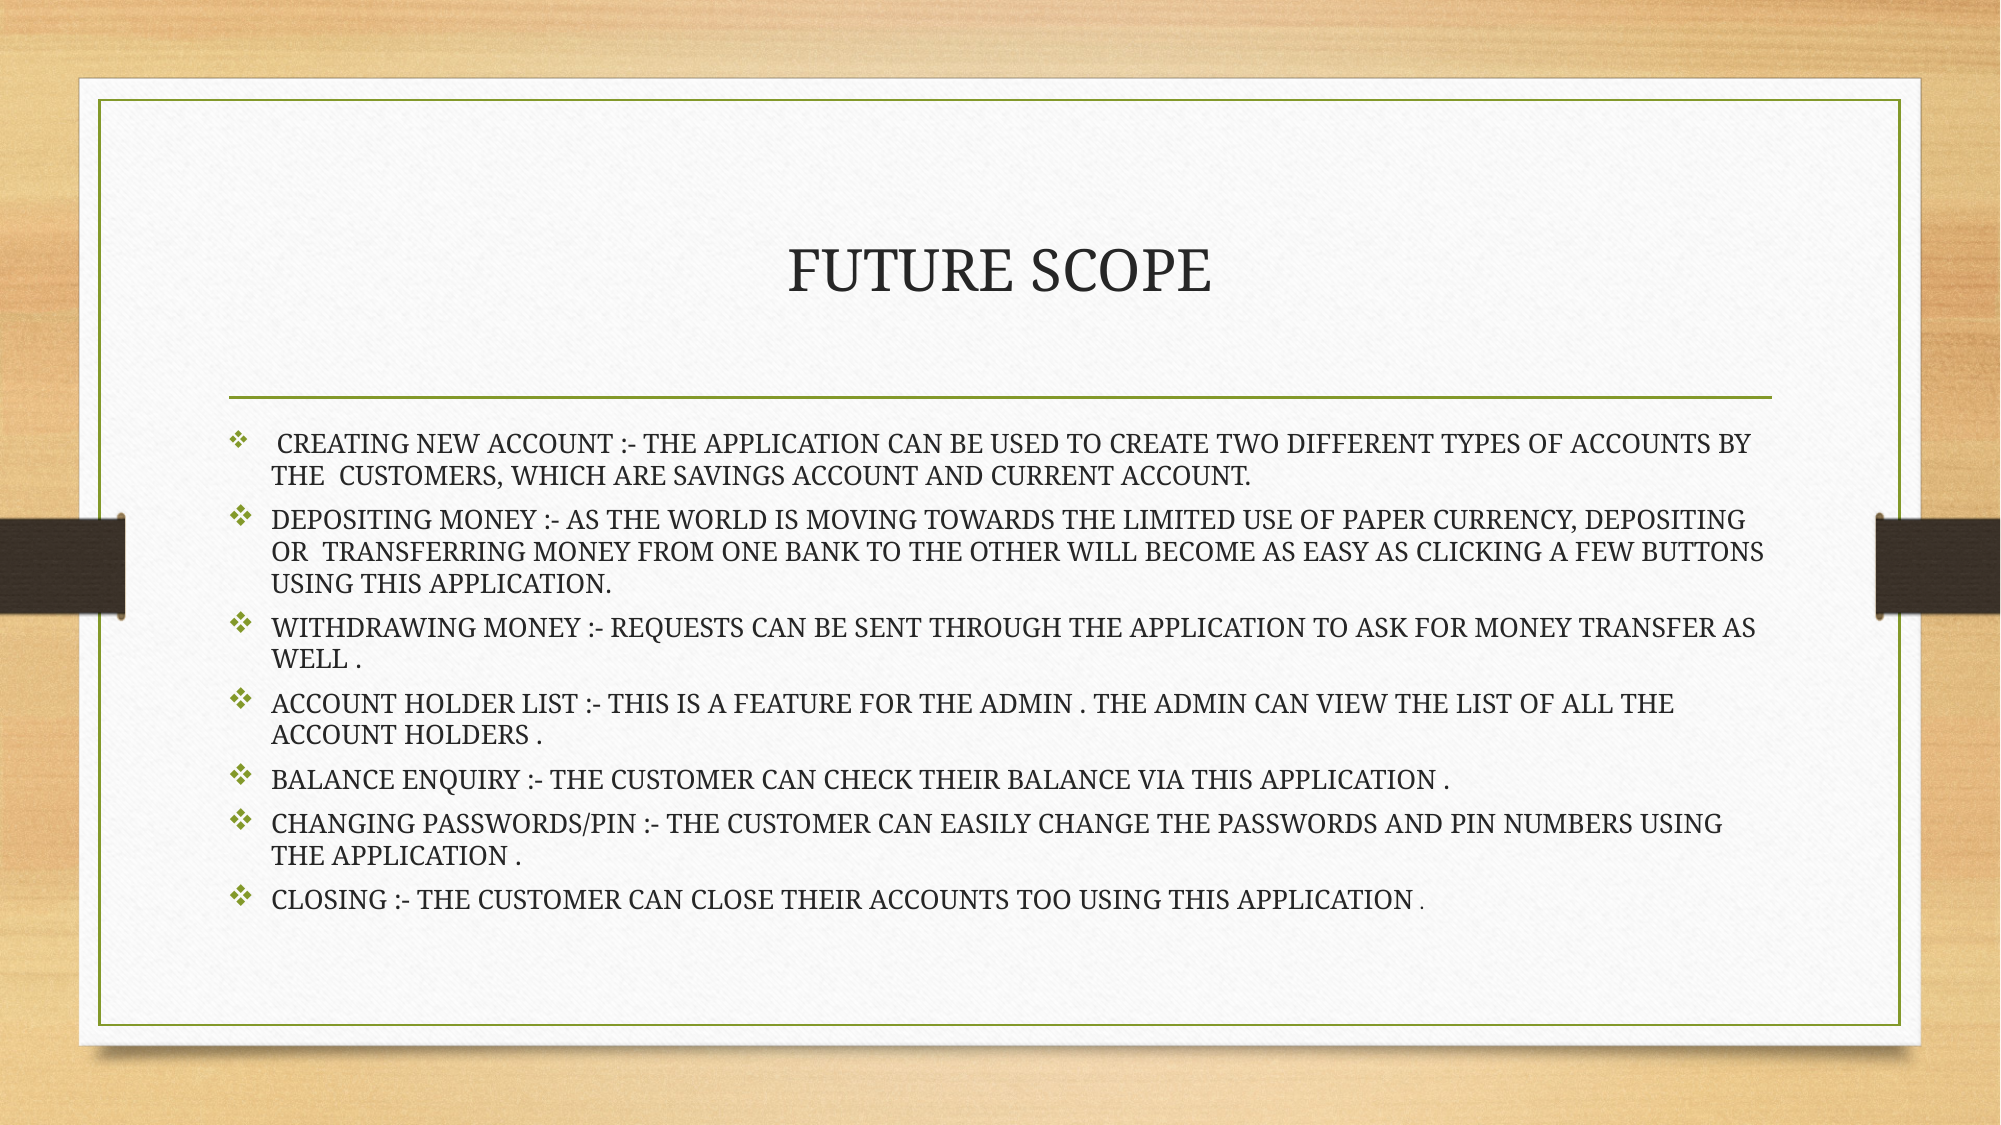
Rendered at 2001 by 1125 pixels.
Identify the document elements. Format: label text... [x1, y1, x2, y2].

list CREATING NEW ACCOUNT :- THE APPLICATION CAN BE USED TO CREATE TWO DIFFERENT TYPES OF ACCOUNTS BY THE CUSTOMERS, WHICH ARE SAVINGS ACCOUNT AND CURRENT ACCOUNT. DEPOSITING MONEY :- AS THE WORLD IS MOVING TOWARDS THE LIMITED USE OF PAPER CURRENCY, DEPOSITING OR TRANSFERRING MONEY FROM ONE BANK TO THE OTHER WILL BECOME AS EASY AS CLICKING A FEW BUTTONS USING THIS APPLICATION. WITHDRAWING MONEY :- REQUESTS CAN BE SENT THROUGH THE APPLICATION TO ASK FOR MONEY TRANSFER AS WELL . ACCOUNT HOLDER LIST :- THIS IS A FEATURE FOR THE ADMIN . THE ADMIN CAN VIEW THE LIST OF ALL THE ACCOUNT HOLDERS . BALANCE ENQUIRY :- THE CUSTOMER CAN CHECK THEIR BALANCE VIA THIS APPLICATION . CHANGING PASSWORDS/PIN :- THE CUSTOMER CAN EASILY CHANGE THE PASSWORDS AND PIN NUMBERS USING THE APPLICATION . CLOSING :- THE CUSTOMER CAN CLOSE THEIR ACCOUNTS TOO USING THIS APPLICATION . [212, 419, 1788, 964]
picture [0, 0, 2001, 1125]
title FUTURE SCOPE [212, 161, 1788, 375]
